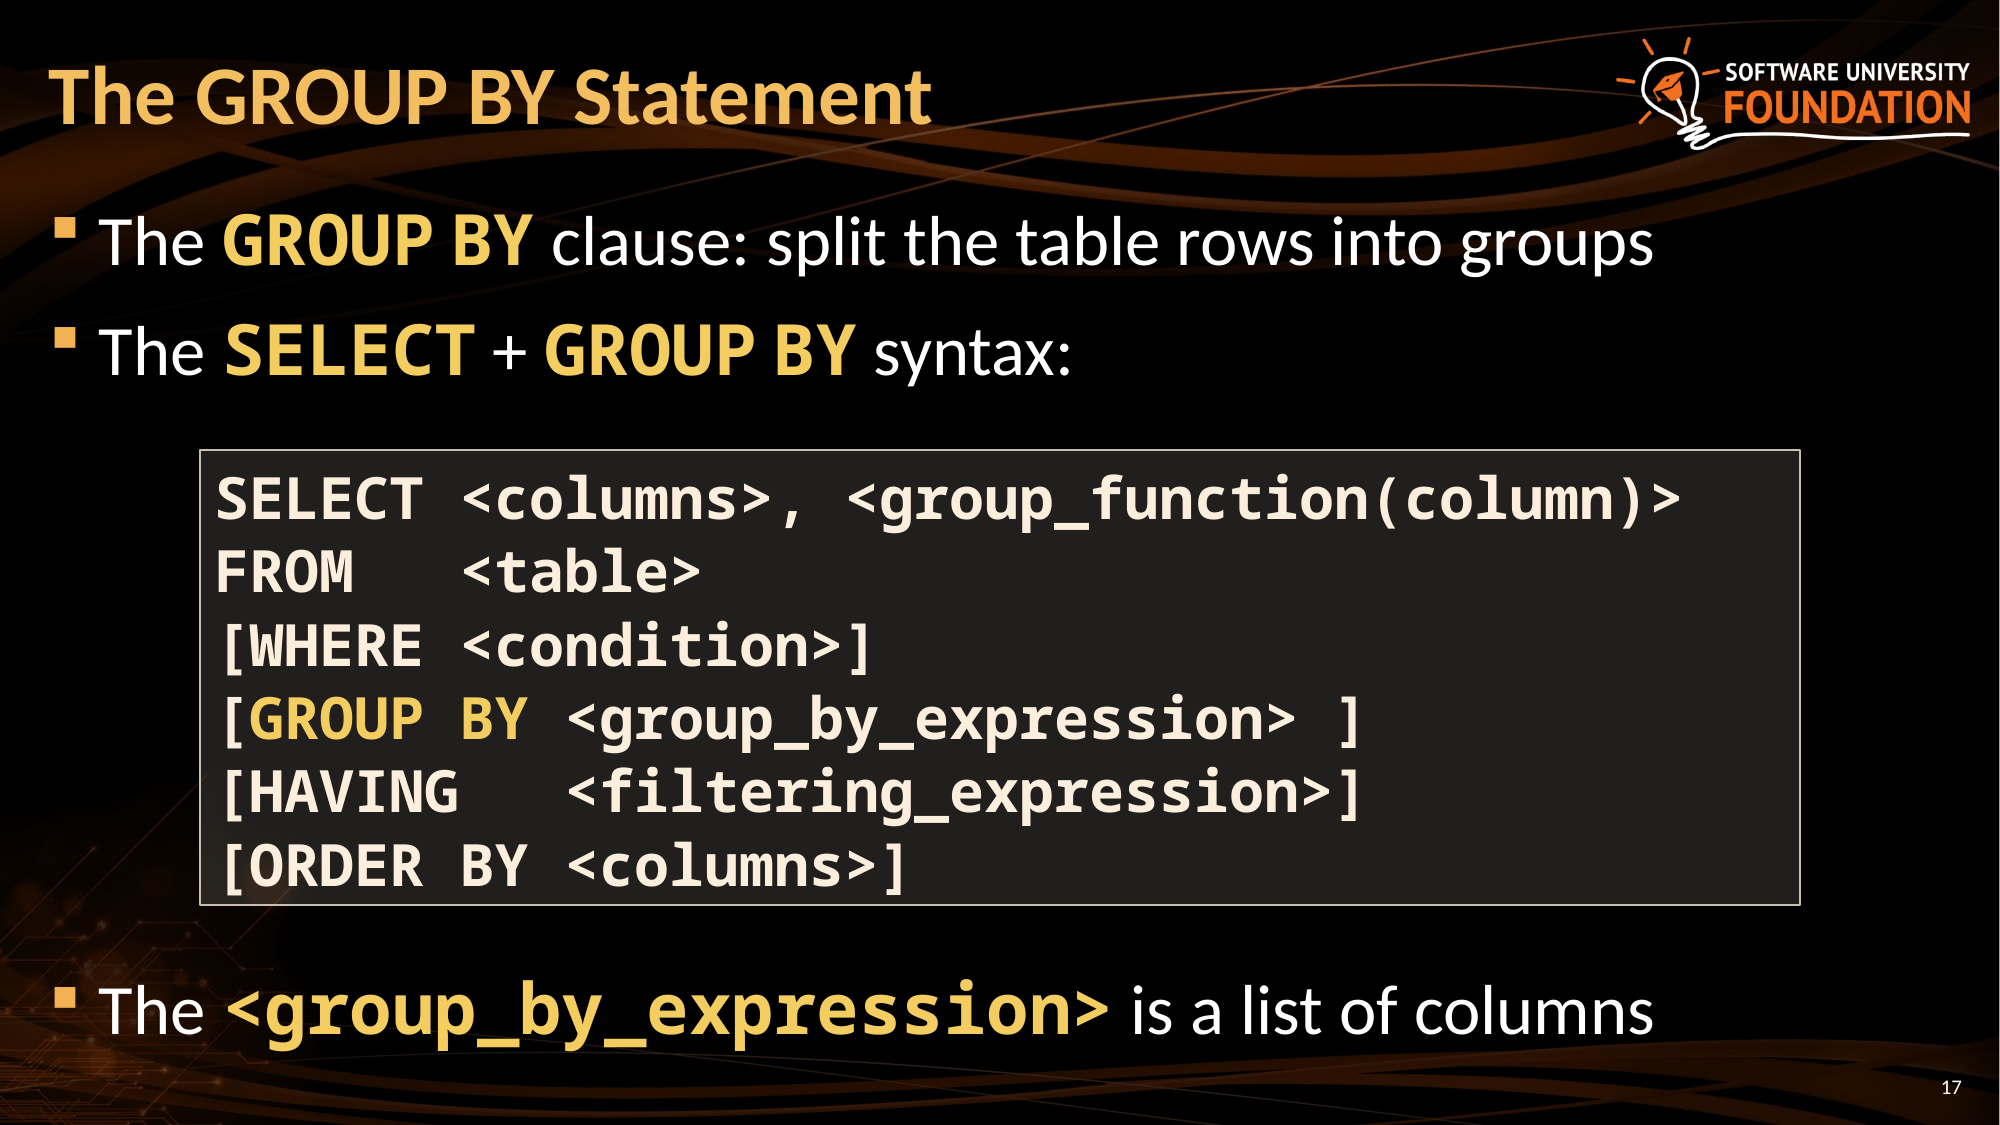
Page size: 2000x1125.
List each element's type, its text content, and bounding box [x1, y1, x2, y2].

list The GROUP BY clause: split the table rows into groups The SELECT + GROUP BY syntax: The <group_by_expression> is a list of columns [31, 188, 1968, 1103]
picture [0, 0, 2000, 1125]
text_box SELECT <columns>, <group_function(column)> FROM <table> [WHERE <condition>] [GROUP BY <group_by_expression> ] [HAVING <filtering_expression>] [ORDER BY <columns>] [199, 449, 1800, 906]
title The GROUP BY Statement [30, 6, 1602, 189]
